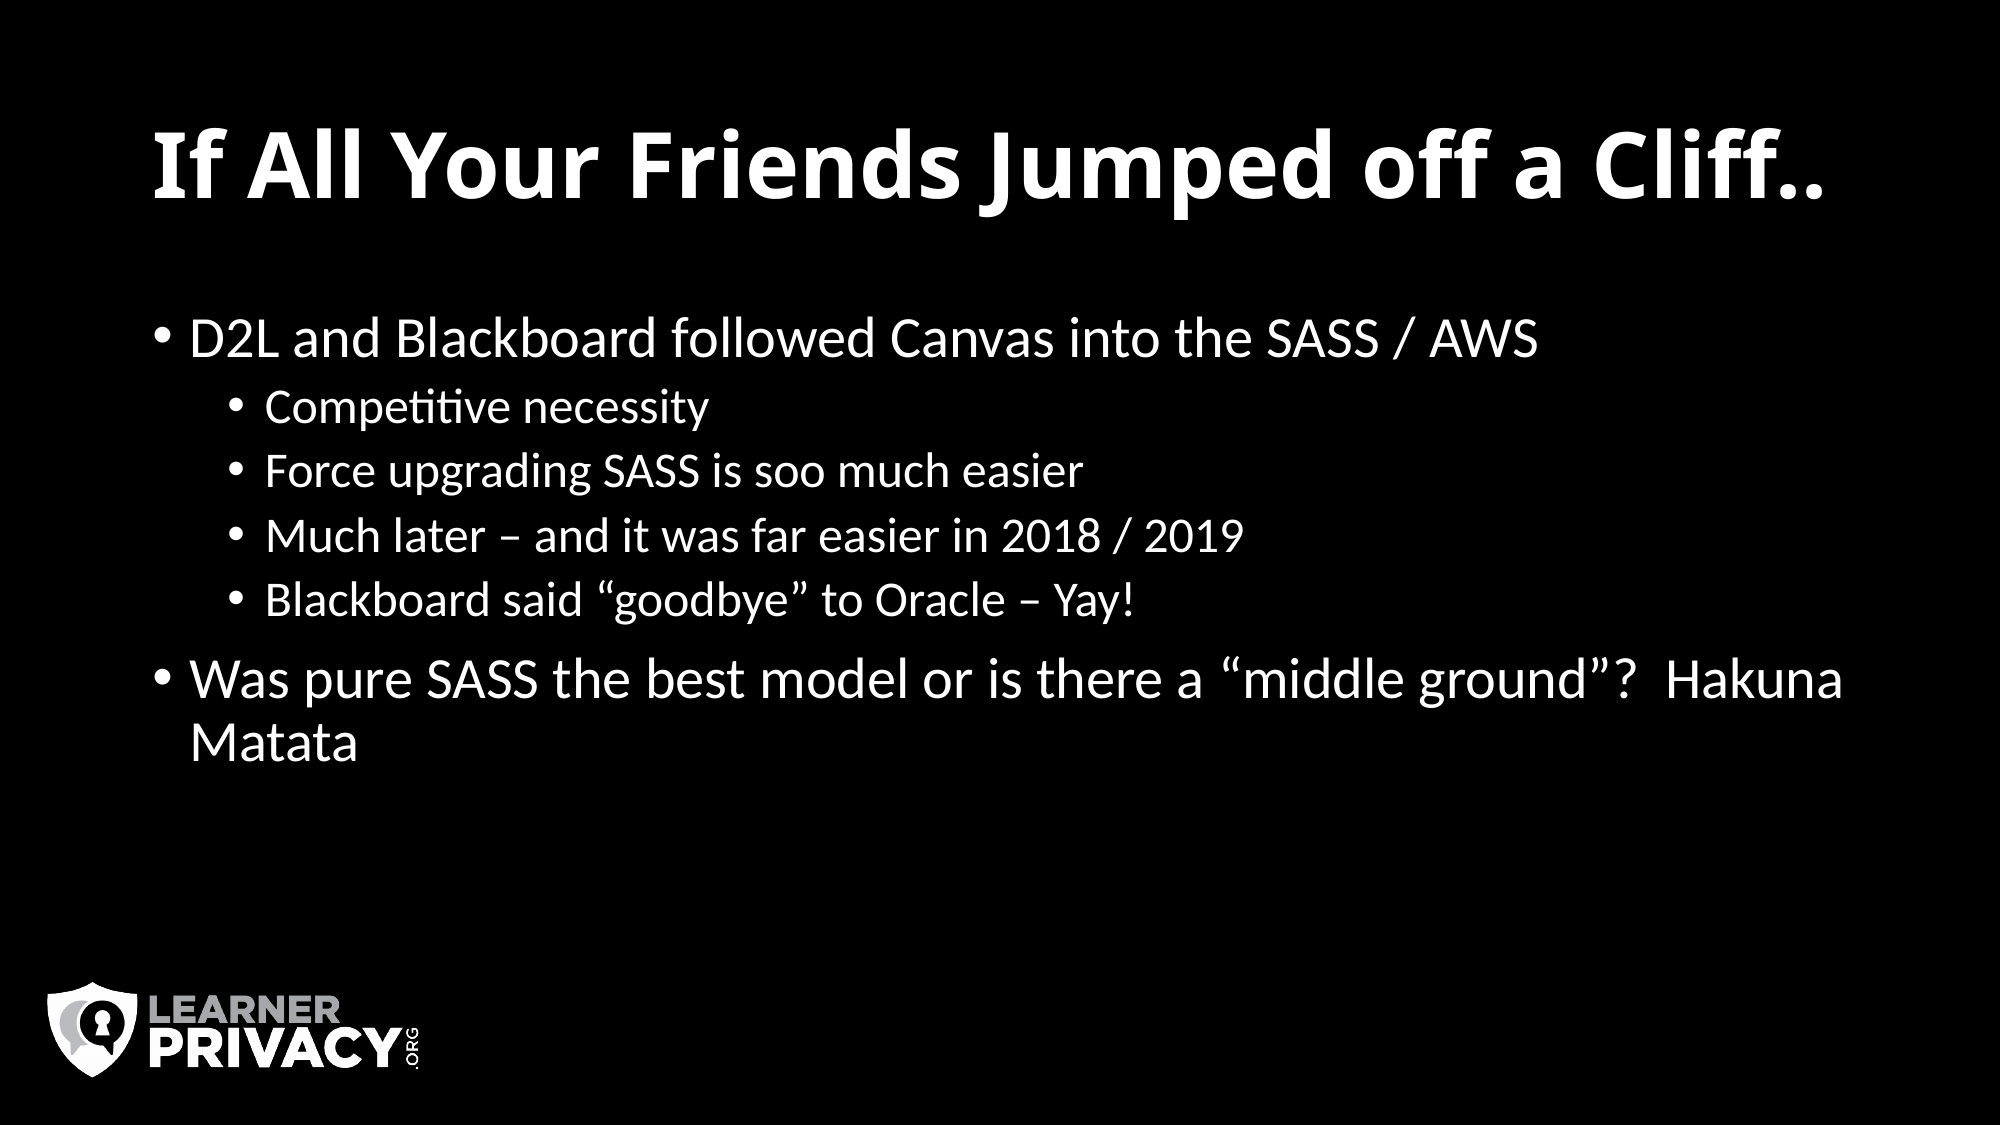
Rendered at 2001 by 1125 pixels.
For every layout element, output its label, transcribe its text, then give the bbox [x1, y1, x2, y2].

title If All Your Friends Jumped off a Cliff.. [137, 59, 1863, 278]
picture [43, 977, 423, 1084]
list D2L and Blackboard followed Canvas into the SASS / AWS Competitive necessity Force upgrading SASS is soo much easier Much later – and it was far easier in 2018 / 2019 Blackboard said “goodbye” to Oracle – Yay! Was pure SASS the best model or is there a “middle ground”? Hakuna Matata [137, 299, 1863, 890]
